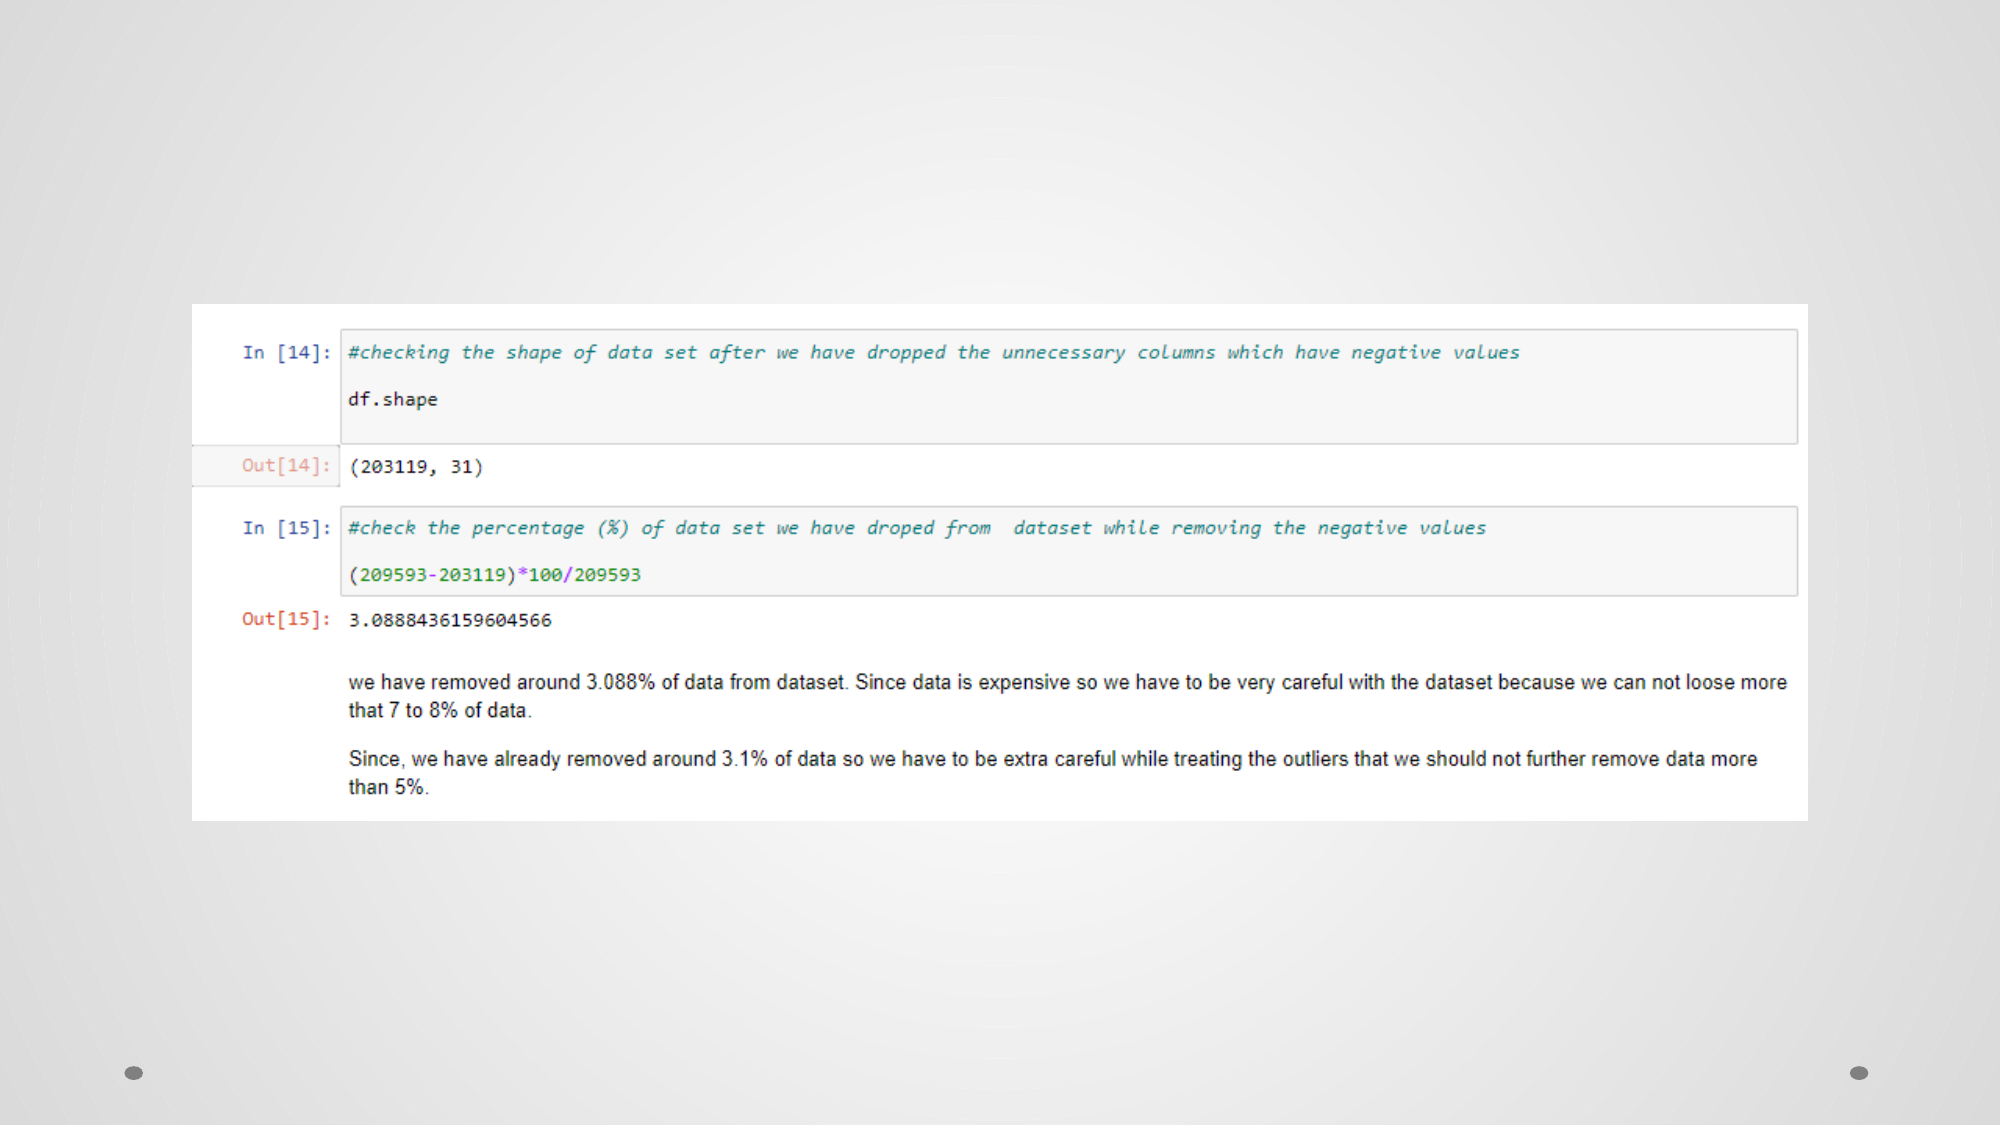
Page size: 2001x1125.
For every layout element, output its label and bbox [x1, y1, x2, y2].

picture [191, 304, 1808, 821]
